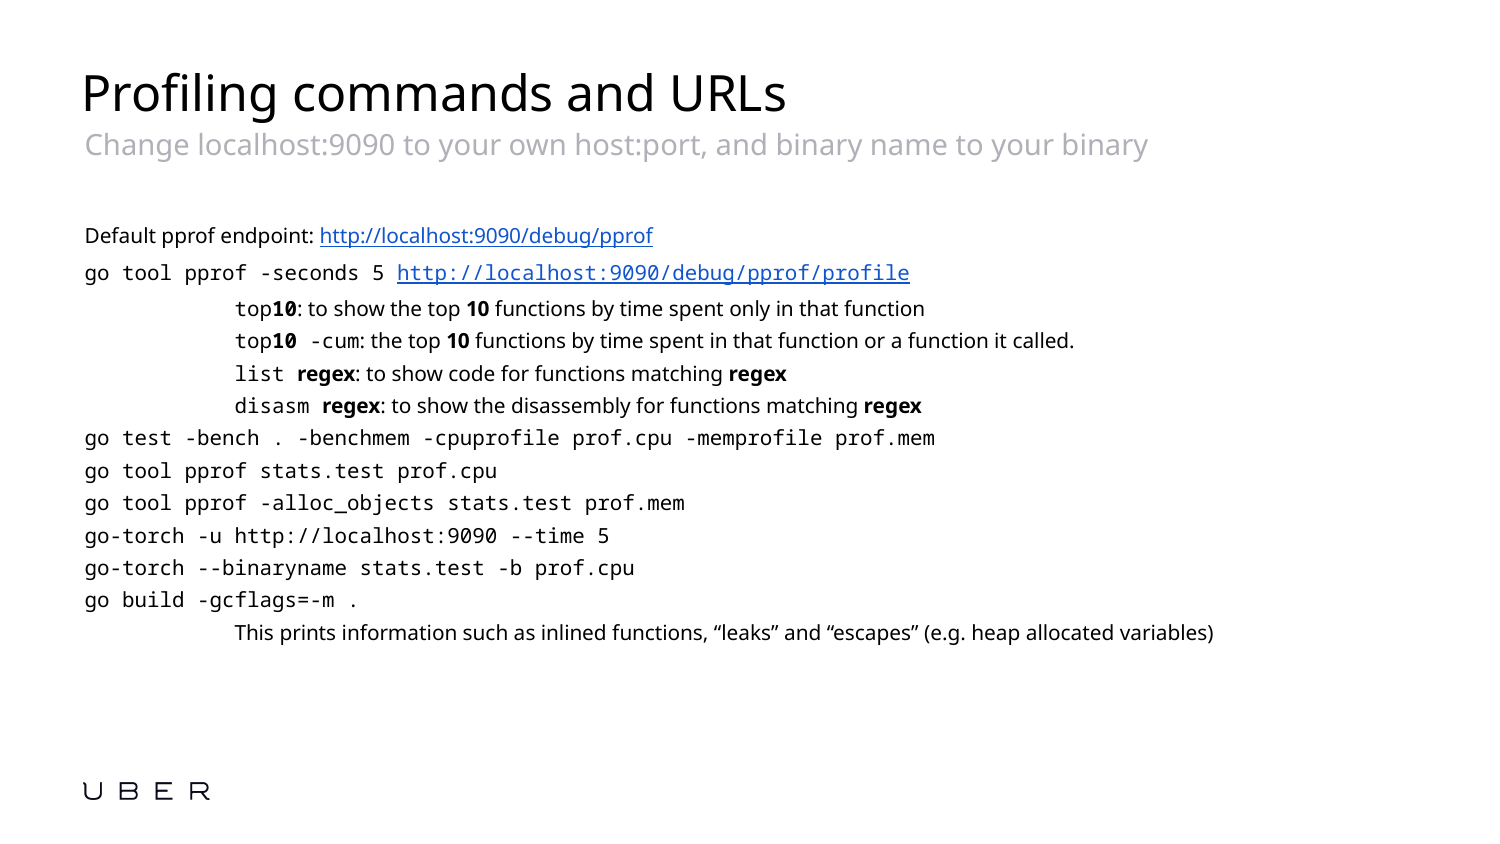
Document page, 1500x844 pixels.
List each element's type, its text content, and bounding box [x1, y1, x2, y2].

list Default pprof endpoint: http://localhost:9090/debug/pprof go tool pprof -seconds 5 http://localhost:9090/debug/pprof/profile top10: to show the top 10 functions by time spent only in that function top10 -cum: the top 10 functions by time spent in that function or a function it called. list regex: to show code for functions matching regex disasm regex: to show the disassembly for functions matching regex go test -bench . -benchmem -cpuprofile prof.cpu -memprofile prof.mem go tool pprof stats.test prof.cpu go tool pprof -alloc_objects stats.test prof.mem go-torch -u http://localhost:9090 --time 5 go-torch --binaryname stats.test -b prof.cpu go build -gcflags=-m . This prints information such as inlined functions, “leaks” and “escapes” (e.g. heap allocated variables) [69, 199, 1357, 766]
title Profiling commands and URLs [66, 0, 1425, 137]
title Change localhost:9090 to your own host:port, and binary name to your binary [69, 111, 1425, 191]
picture [83, 782, 210, 800]
